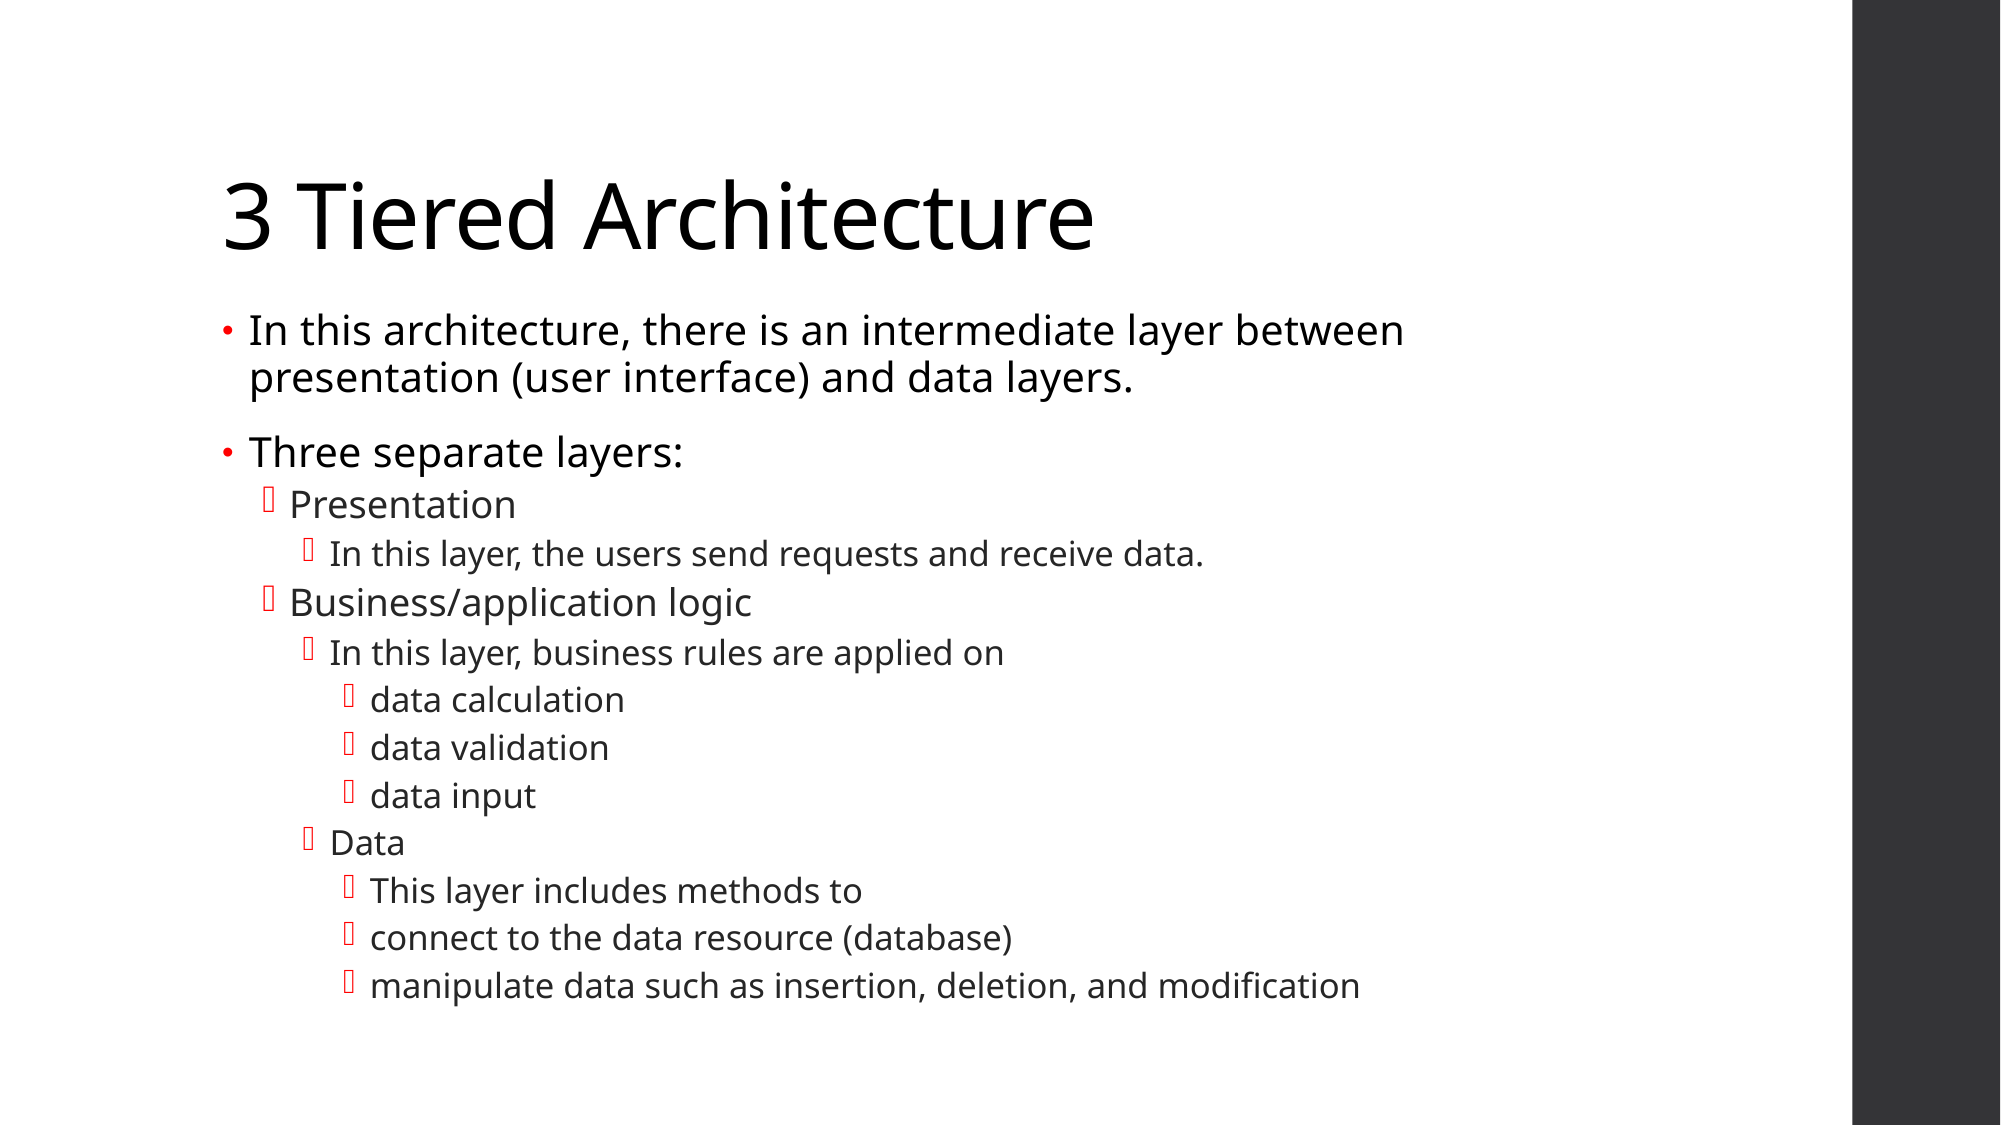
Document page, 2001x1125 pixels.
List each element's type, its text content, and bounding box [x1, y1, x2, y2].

title 3 Tiered Architecture [206, 60, 1797, 278]
list In this architecture, there is an intermediate layer between presentation (user interface) and data layers. Three separate layers: Presentation In this layer, the users send requests and receive data. Business/application logic In this layer, business rules are applied on data calculation data validation data input Data This layer includes methods to connect to the data resource (database) manipulate data such as insertion, deletion, and modification [206, 299, 1617, 1014]
